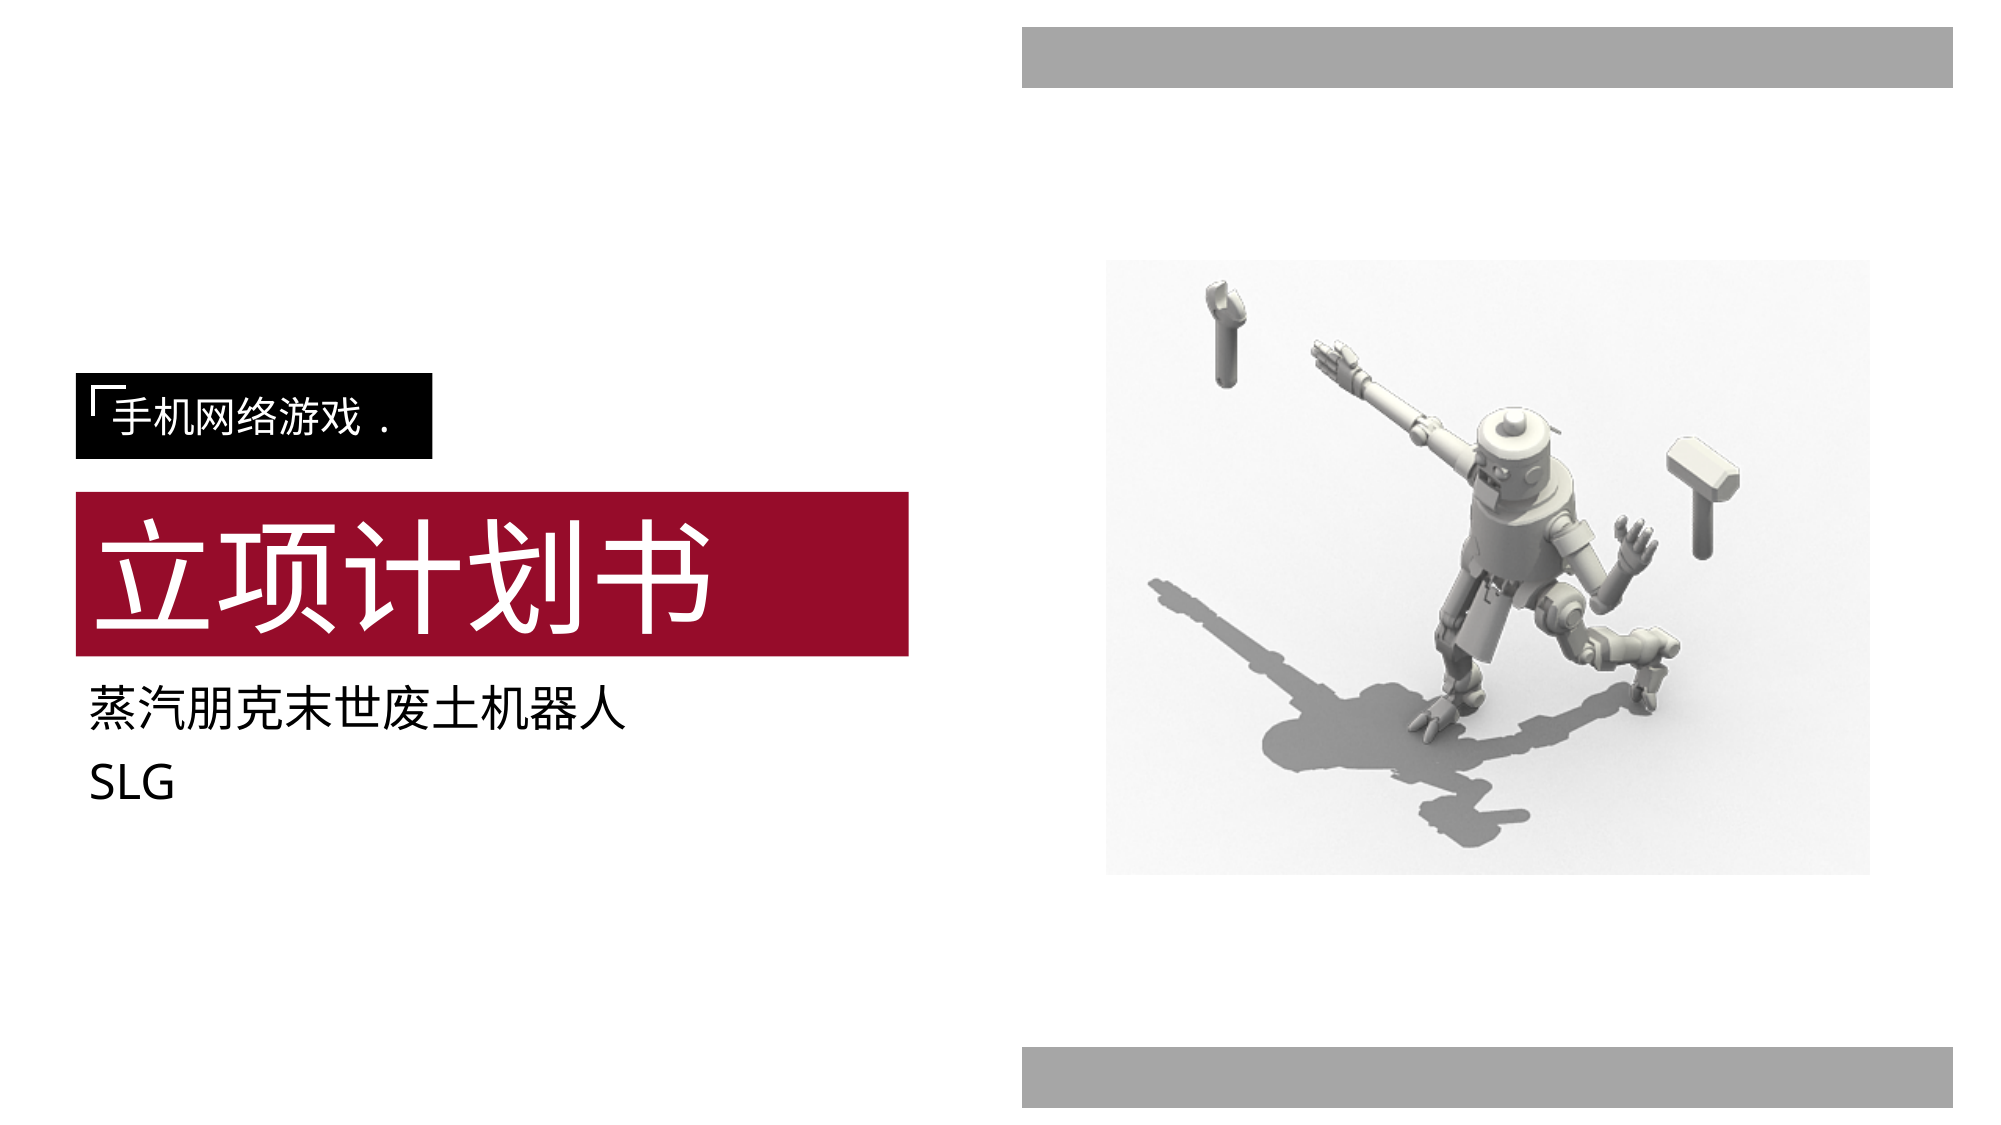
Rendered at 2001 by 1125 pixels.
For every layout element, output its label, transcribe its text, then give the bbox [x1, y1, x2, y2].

picture [1106, 260, 1870, 875]
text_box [1021, 25, 1955, 1109]
text_box 立项计划书 [75, 491, 909, 657]
subtitle 蒸汽朋克末世废土机器人 SLG [73, 676, 909, 819]
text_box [75, 373, 433, 459]
